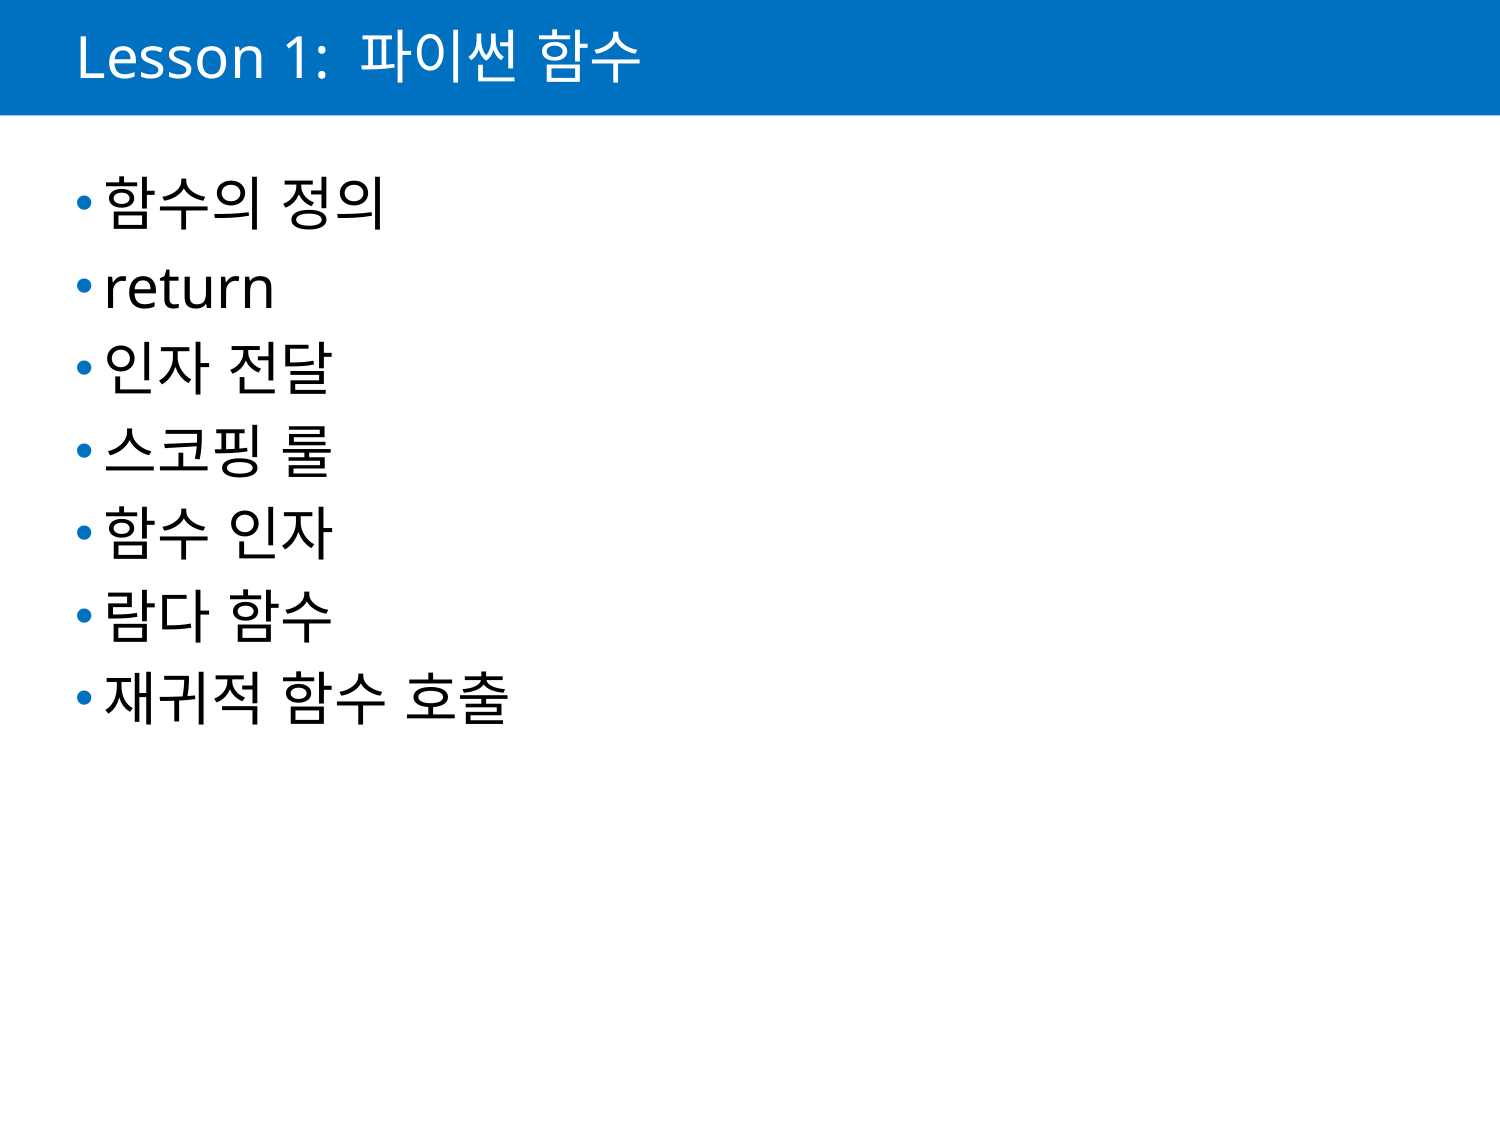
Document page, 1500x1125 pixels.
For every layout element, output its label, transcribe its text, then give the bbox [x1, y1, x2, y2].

list 함수의 정의 return 인자 전달 스코핑 룰 함수 인자 람다 함수 재귀적 함수 호출 [74, 167, 1408, 1013]
title Lesson 1: 파이썬 함수 [75, 0, 1351, 122]
